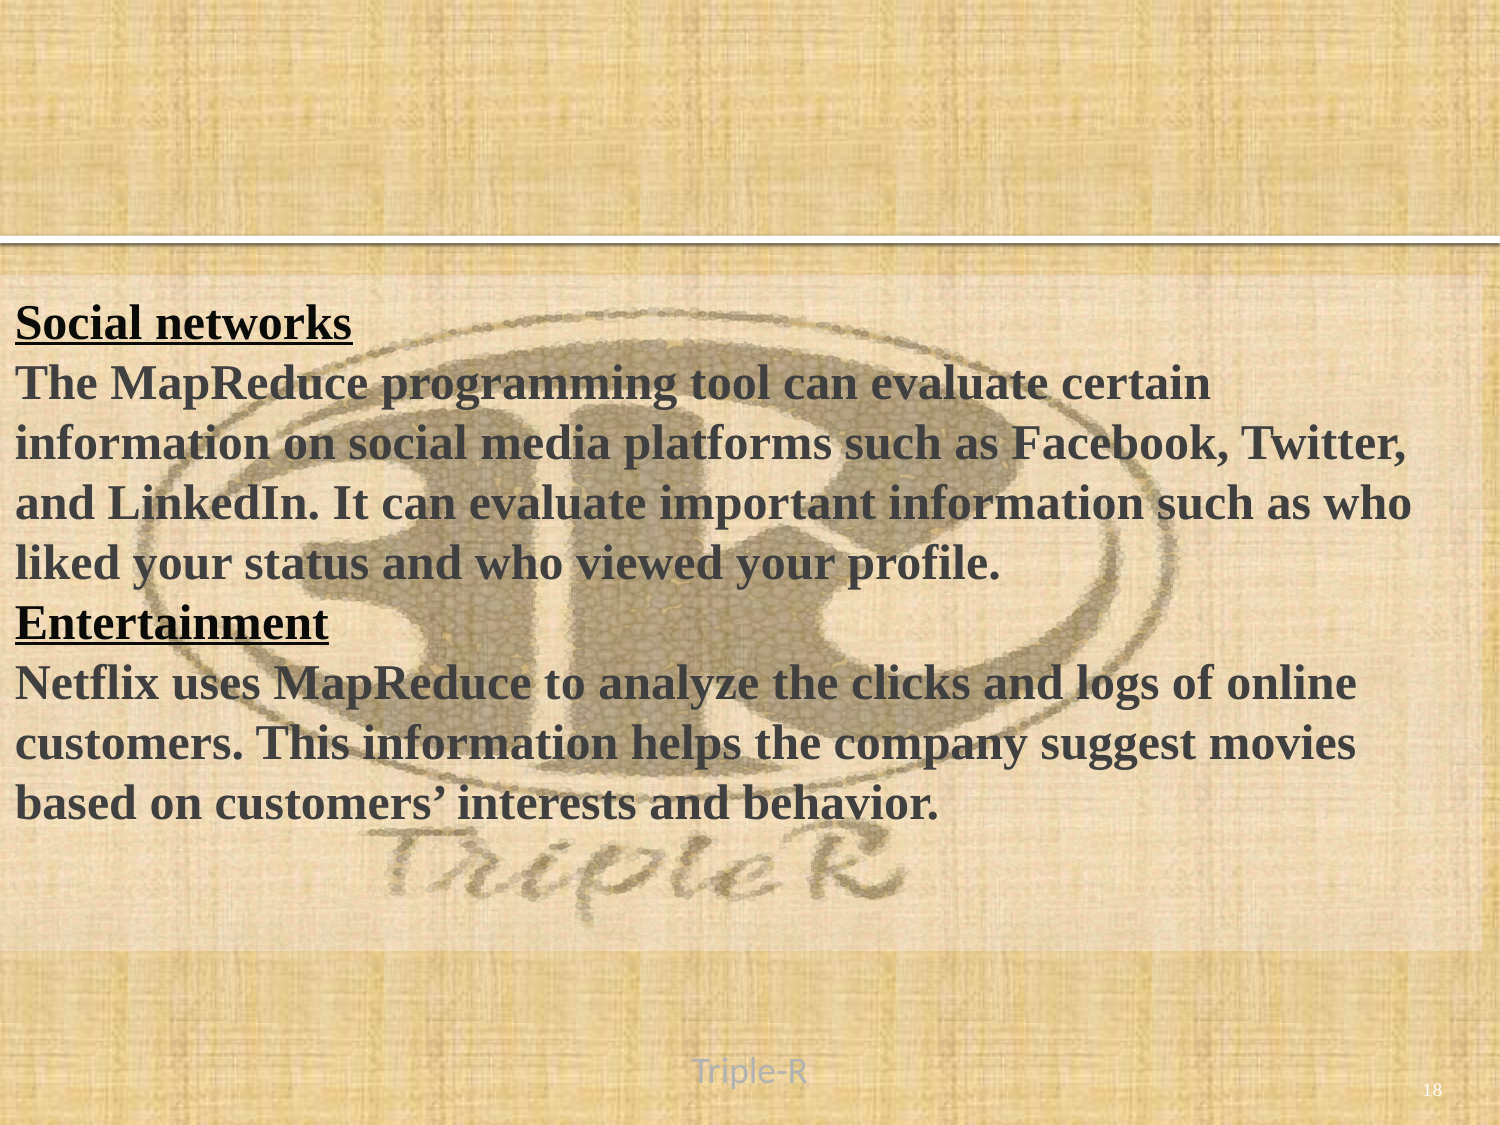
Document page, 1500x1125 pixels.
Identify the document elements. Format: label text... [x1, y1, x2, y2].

text_box Social networks The MapReduce programming tool can evaluate certain information on social media platforms such as Facebook, Twitter, and LinkedIn. It can evaluate important information such as who liked your status and who viewed your profile. Entertainment Netflix uses MapReduce to analyze the clicks and logs of online customers. This information helps the company suggest movies based on customers’ interests and behavior. [0, 281, 1488, 837]
picture [0, 0, 1500, 235]
picture [0, 244, 1500, 1125]
footer Triple-R [510, 1046, 990, 1092]
slide_number 18 [1417, 1080, 1458, 1102]
